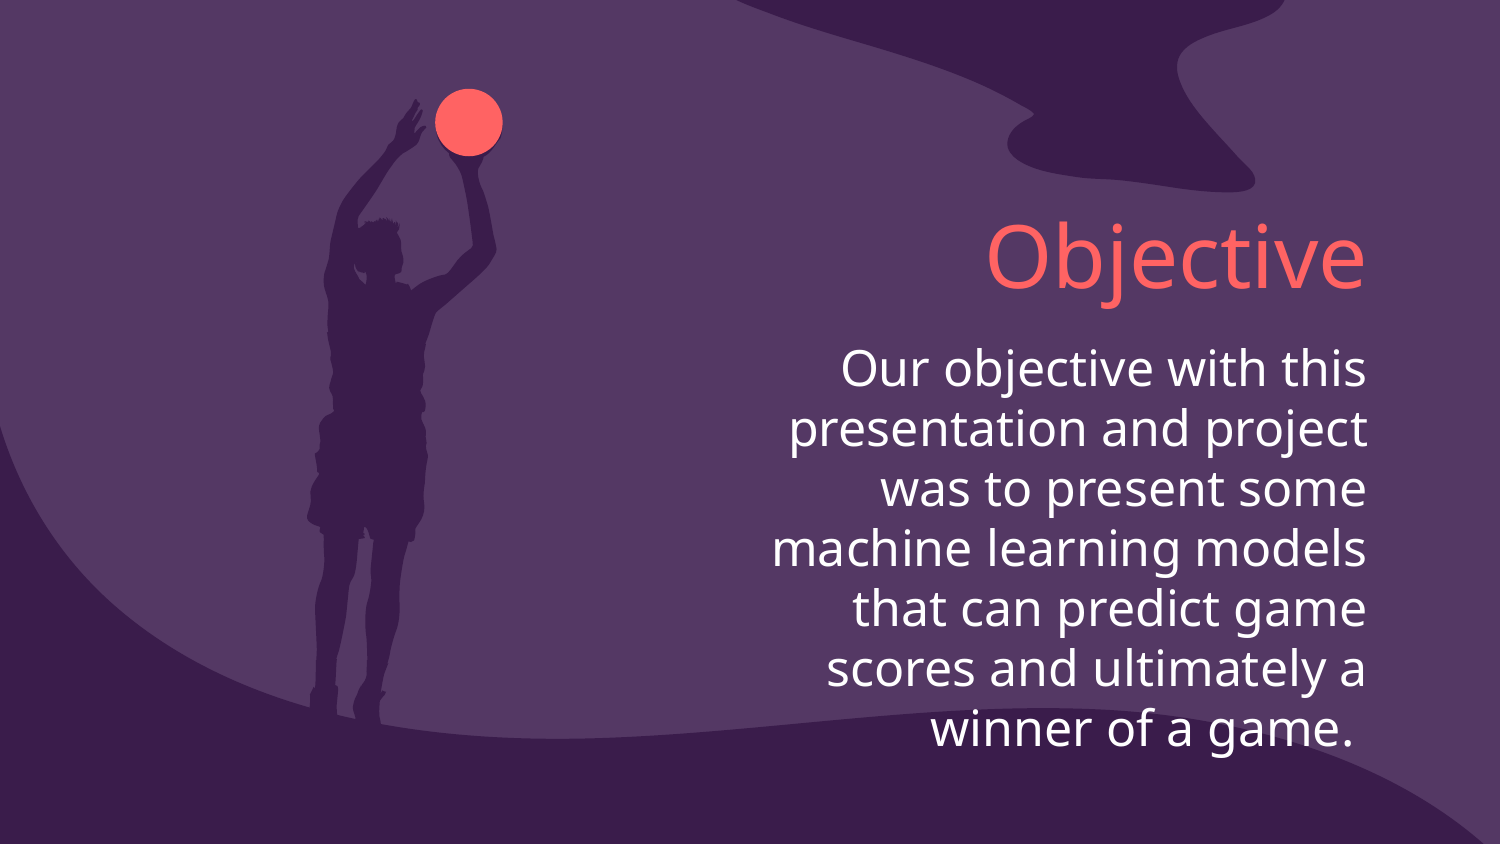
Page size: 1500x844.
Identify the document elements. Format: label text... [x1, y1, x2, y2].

subtitle Our objective with this presentation and project was to present some machine learning models that can predict game scores and ultimately a winner of a game. [750, 321, 1383, 696]
title Objective [750, 242, 1383, 321]
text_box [305, 88, 503, 756]
